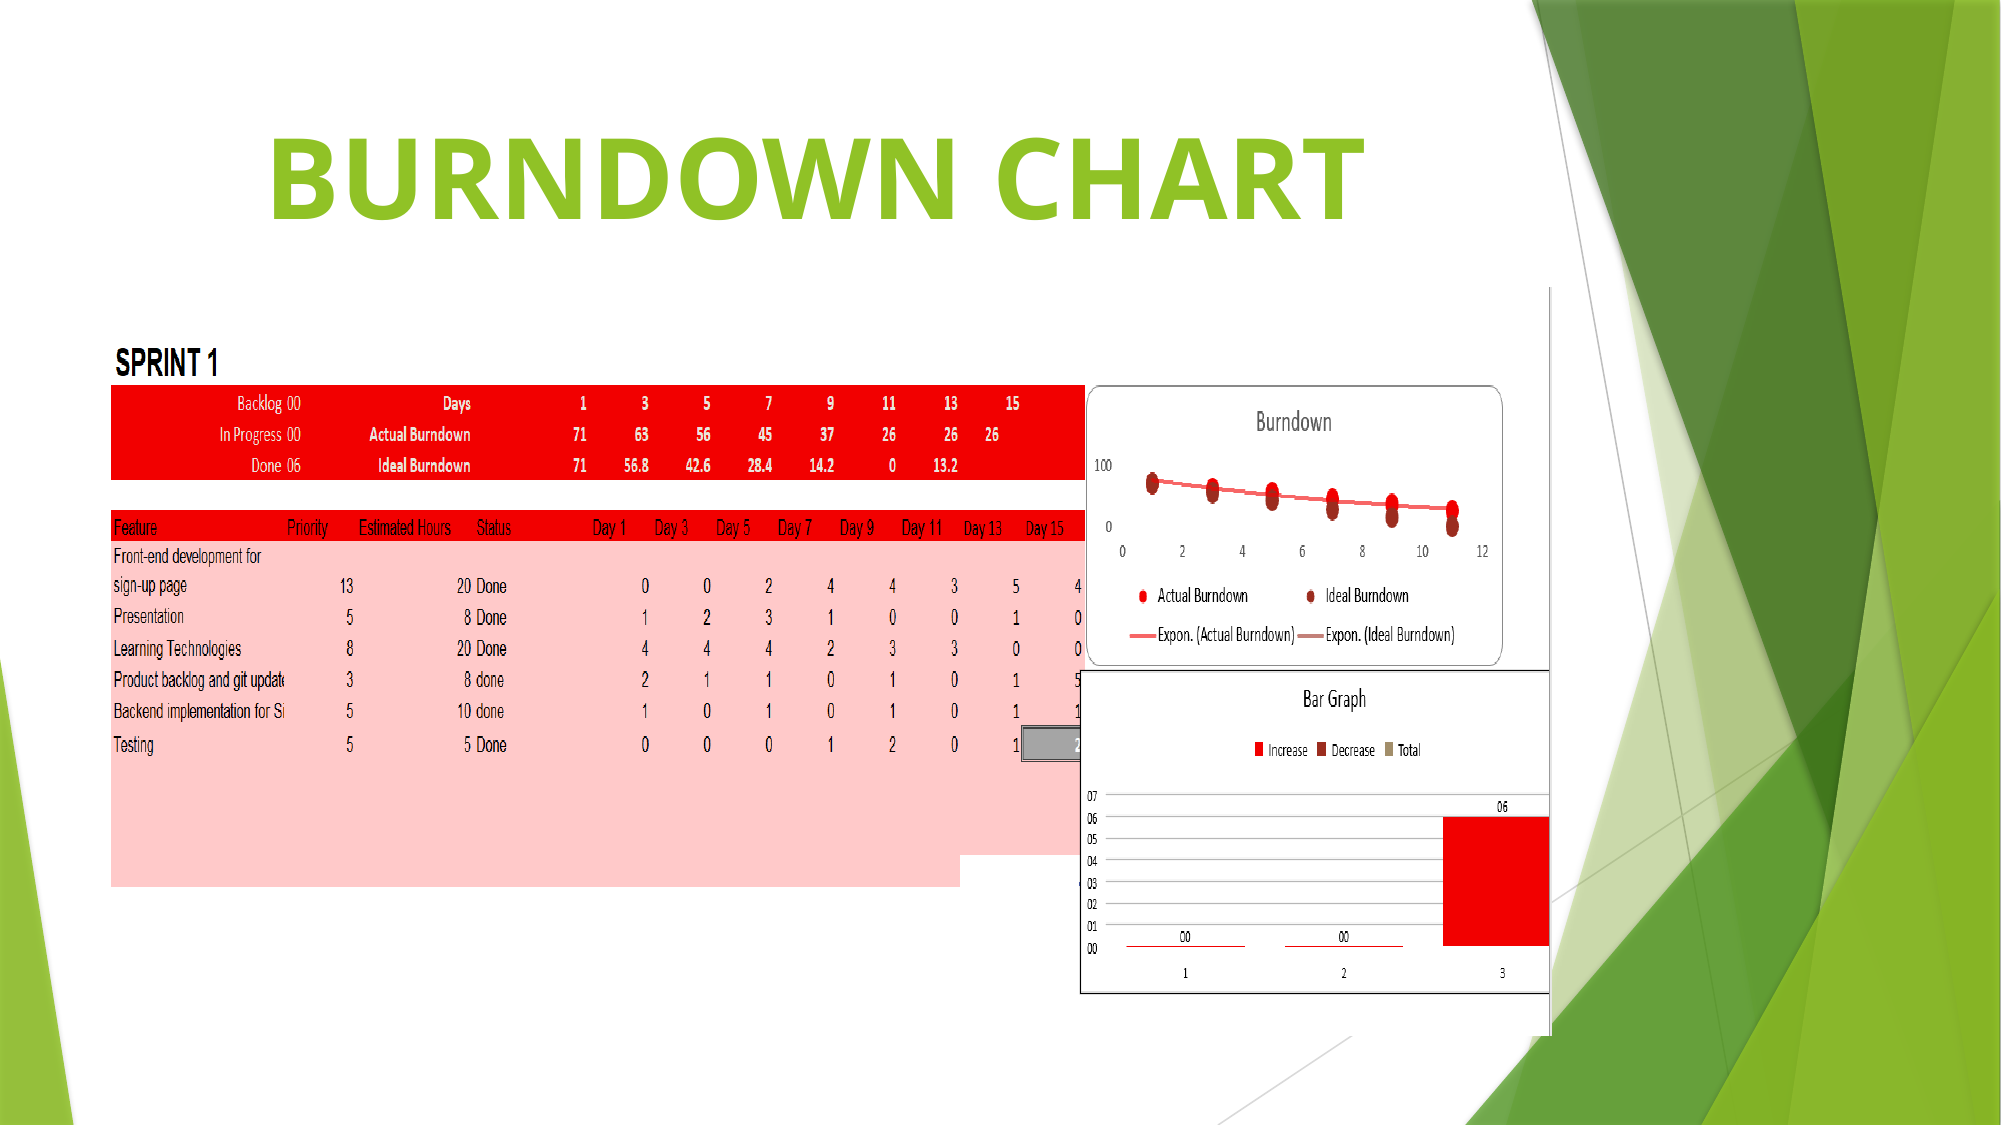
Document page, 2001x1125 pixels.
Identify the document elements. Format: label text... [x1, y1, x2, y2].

title BURNDOWN CHART [111, 99, 1522, 286]
picture [110, 287, 1552, 1037]
